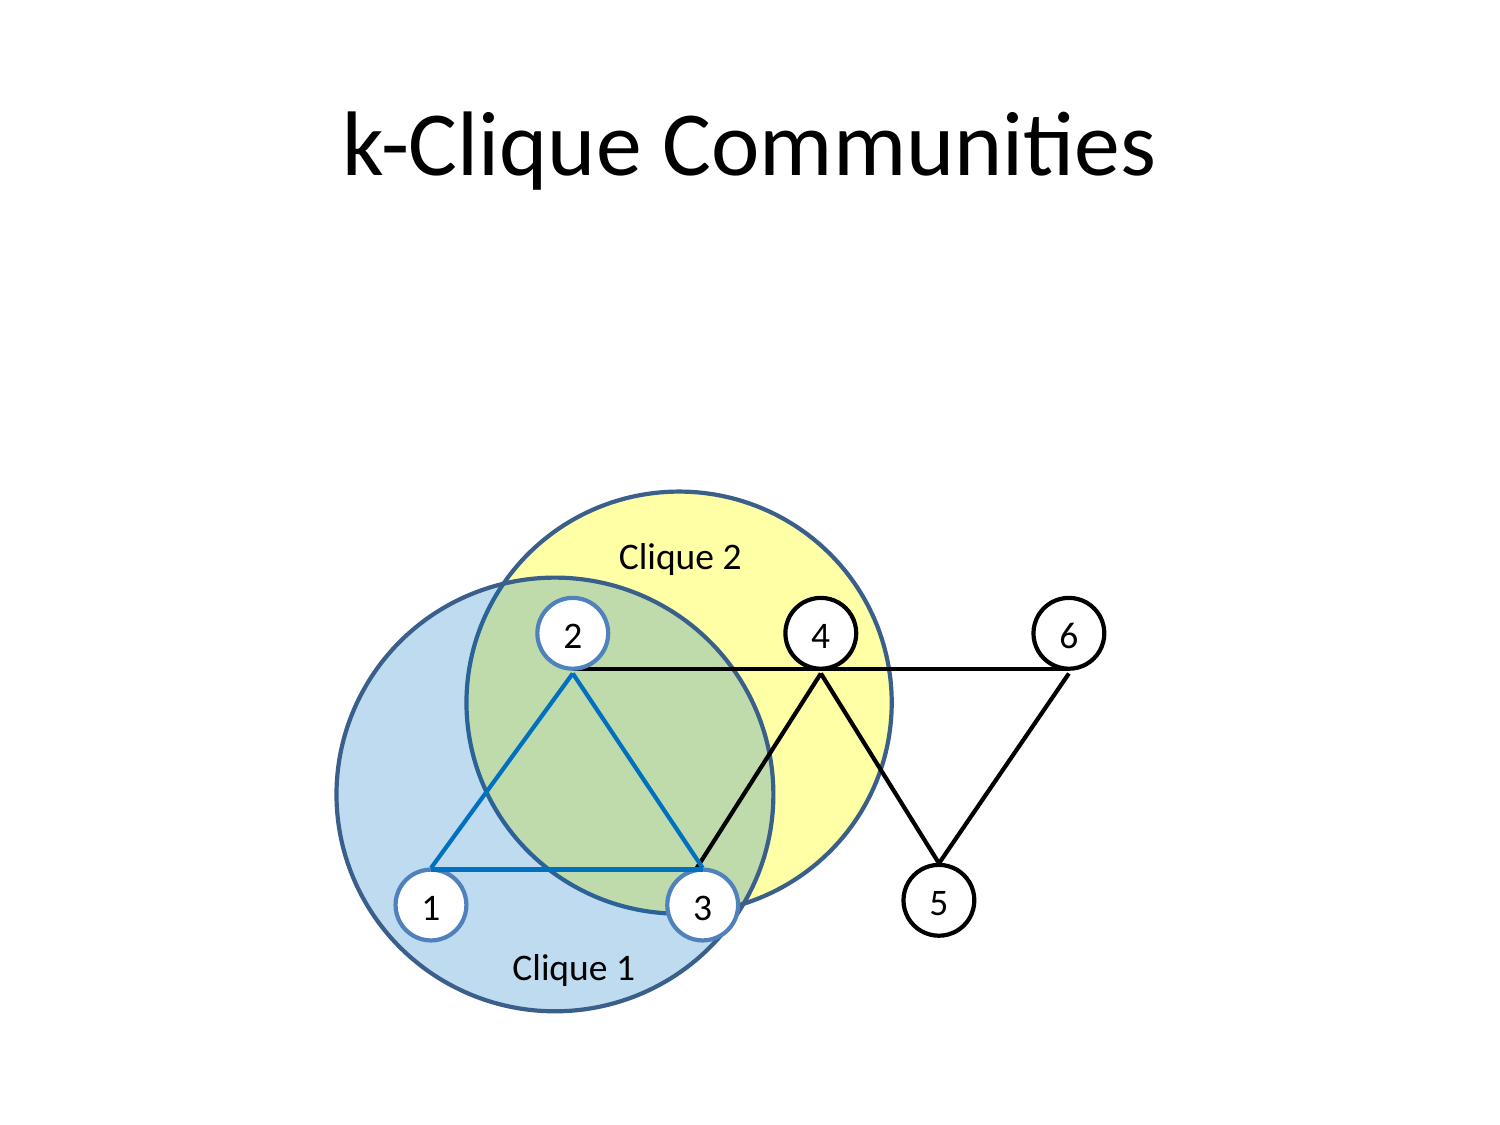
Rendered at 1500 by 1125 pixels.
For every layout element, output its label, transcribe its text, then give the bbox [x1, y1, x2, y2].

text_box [572, 673, 703, 869]
text_box 3 [668, 877, 741, 934]
text_box 6 [1031, 595, 1107, 671]
text_box [334, 575, 735, 1014]
text_box [746, 877, 803, 906]
text_box Clique 1 [490, 890, 727, 1000]
text_box [729, 877, 760, 914]
text_box Clique 2 [596, 479, 833, 590]
title k-Clique Communities [75, 45, 1425, 233]
text_box [502, 506, 596, 581]
text_box [637, 553, 891, 667]
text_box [938, 673, 1070, 864]
text_box 2 [535, 595, 611, 671]
text_box 4 [783, 595, 859, 668]
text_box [820, 675, 933, 864]
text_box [709, 678, 817, 869]
text_box 1 [393, 868, 469, 943]
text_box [430, 673, 570, 869]
text_box 5 [901, 872, 977, 938]
